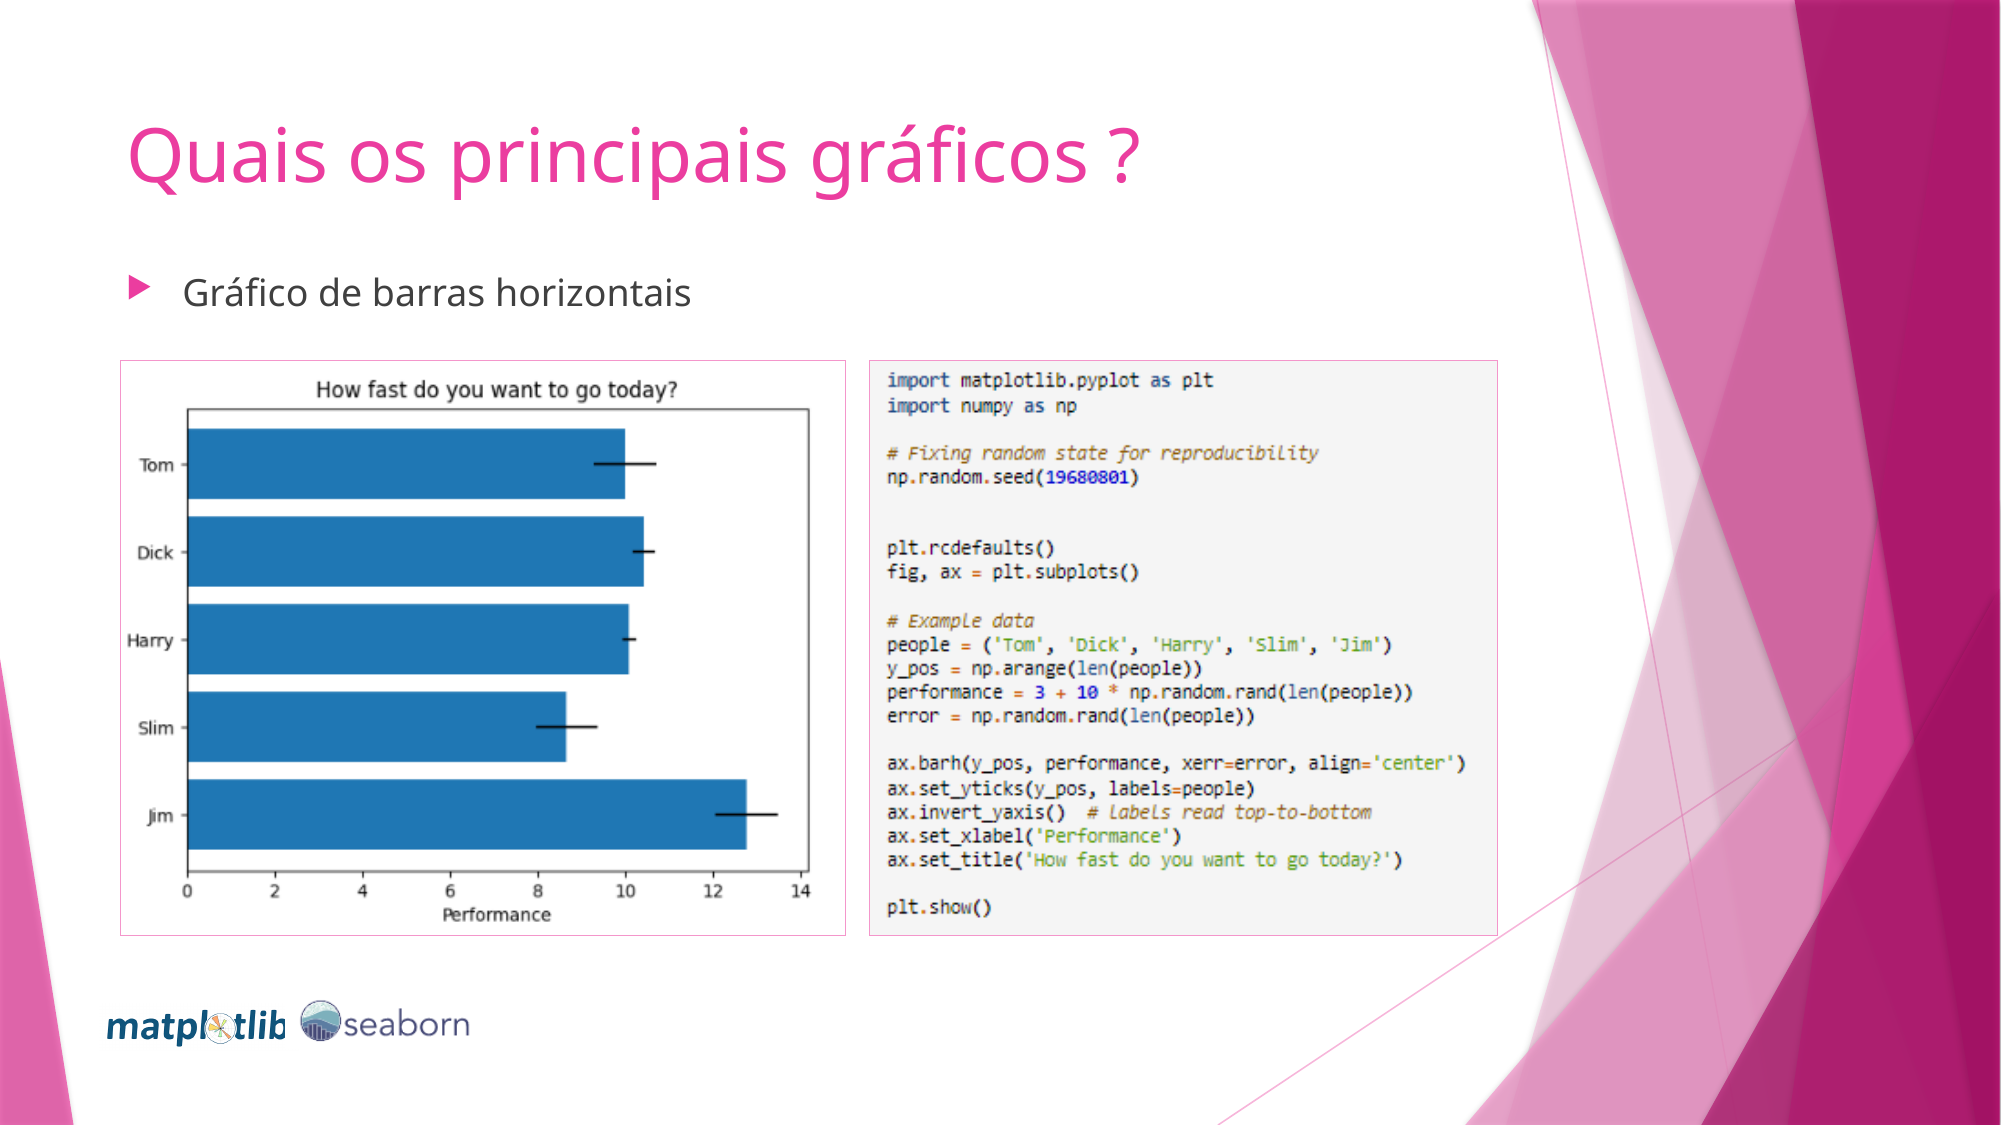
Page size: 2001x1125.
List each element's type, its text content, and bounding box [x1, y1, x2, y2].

picture [868, 359, 1498, 937]
title Quais os principais gráficos ? [111, 99, 1522, 261]
picture [119, 359, 846, 937]
picture [99, 995, 485, 1051]
list Gráfico de barras horizontais [111, 261, 1522, 899]
